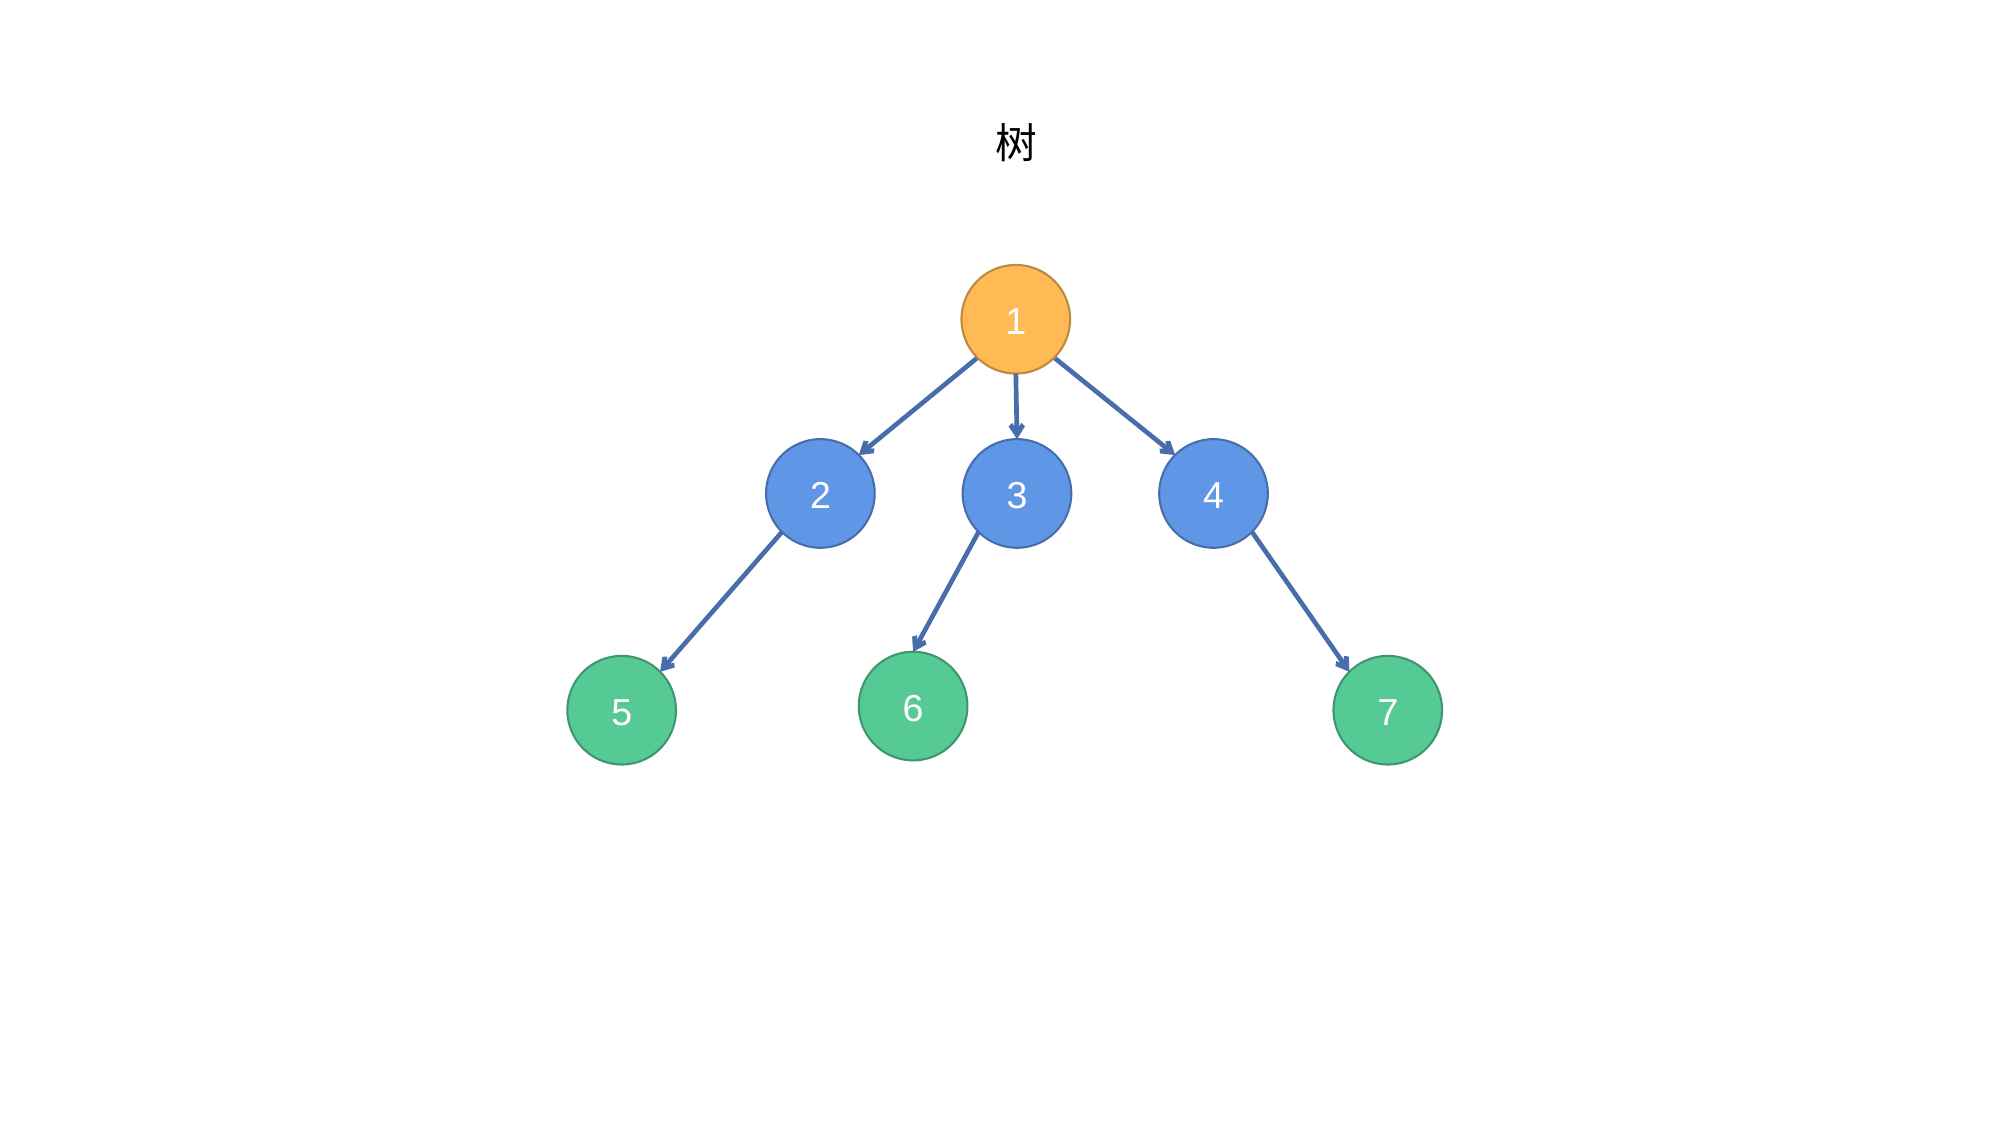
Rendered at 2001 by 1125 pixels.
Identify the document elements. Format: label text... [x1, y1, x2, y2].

text_box 6 [857, 650, 969, 762]
text_box 5 [566, 654, 678, 766]
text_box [858, 357, 978, 456]
text_box 2 [765, 438, 876, 549]
text_box 7 [1332, 654, 1444, 766]
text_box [1251, 531, 1350, 672]
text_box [1054, 357, 1176, 456]
text_box 3 [961, 438, 1073, 549]
text_box 4 [1158, 438, 1269, 549]
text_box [913, 531, 979, 652]
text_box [660, 531, 783, 672]
text_box 树 [864, 109, 1167, 175]
text_box 1 [960, 263, 1072, 375]
